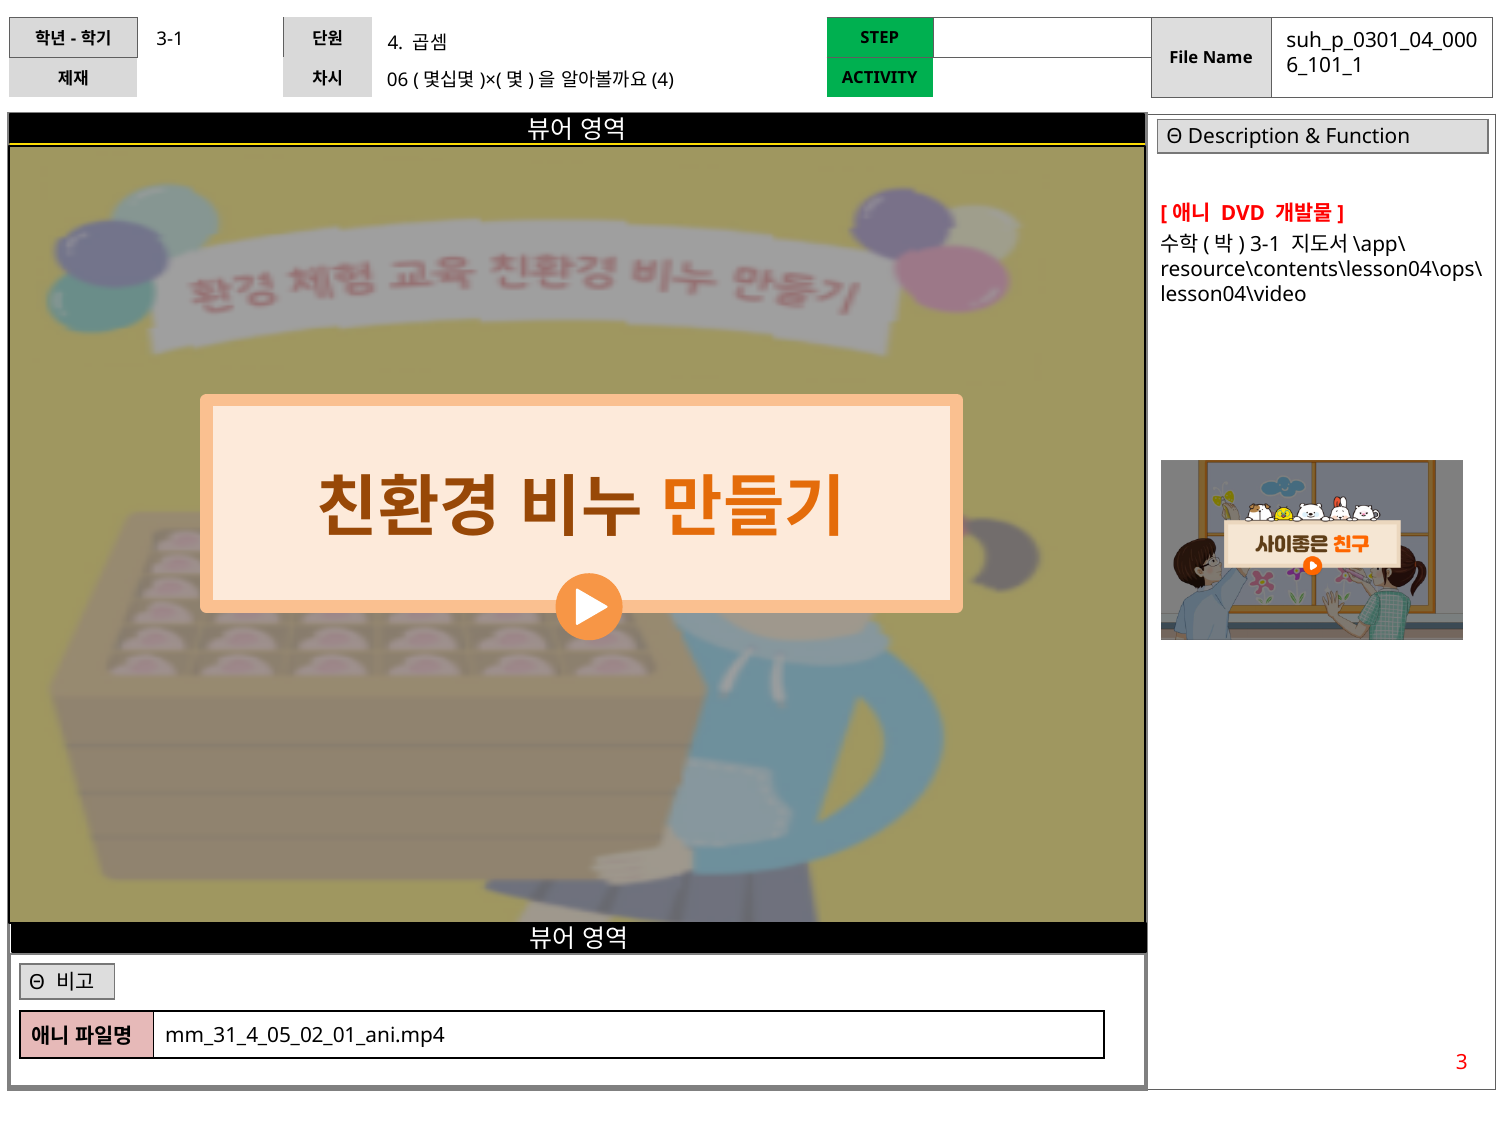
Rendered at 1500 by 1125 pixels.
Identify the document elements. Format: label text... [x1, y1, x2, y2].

picture [1161, 459, 1463, 640]
text_box 4. 곱셈 [372, 23, 828, 48]
table_header 애니 파일명 [21, 1012, 153, 1057]
text_box suh_p_0301_04_0006_101_1 [1271, 18, 1500, 84]
table_header Θ Description & Function [1158, 120, 1487, 152]
text_box 3-1 [141, 18, 284, 55]
table_header mm_31_4_05_02_01_ani.mp4 [154, 1012, 1103, 1057]
text_box [애니 DVD 개발물] 수학(박) 3-1 지도서\app\resource\contents\lesson04\ops\lesson04\video [1150, 160, 1500, 376]
text_box 06 (몇십몇)×(몇)을 알아볼까요(4) [372, 60, 821, 96]
picture [9, 142, 1146, 923]
